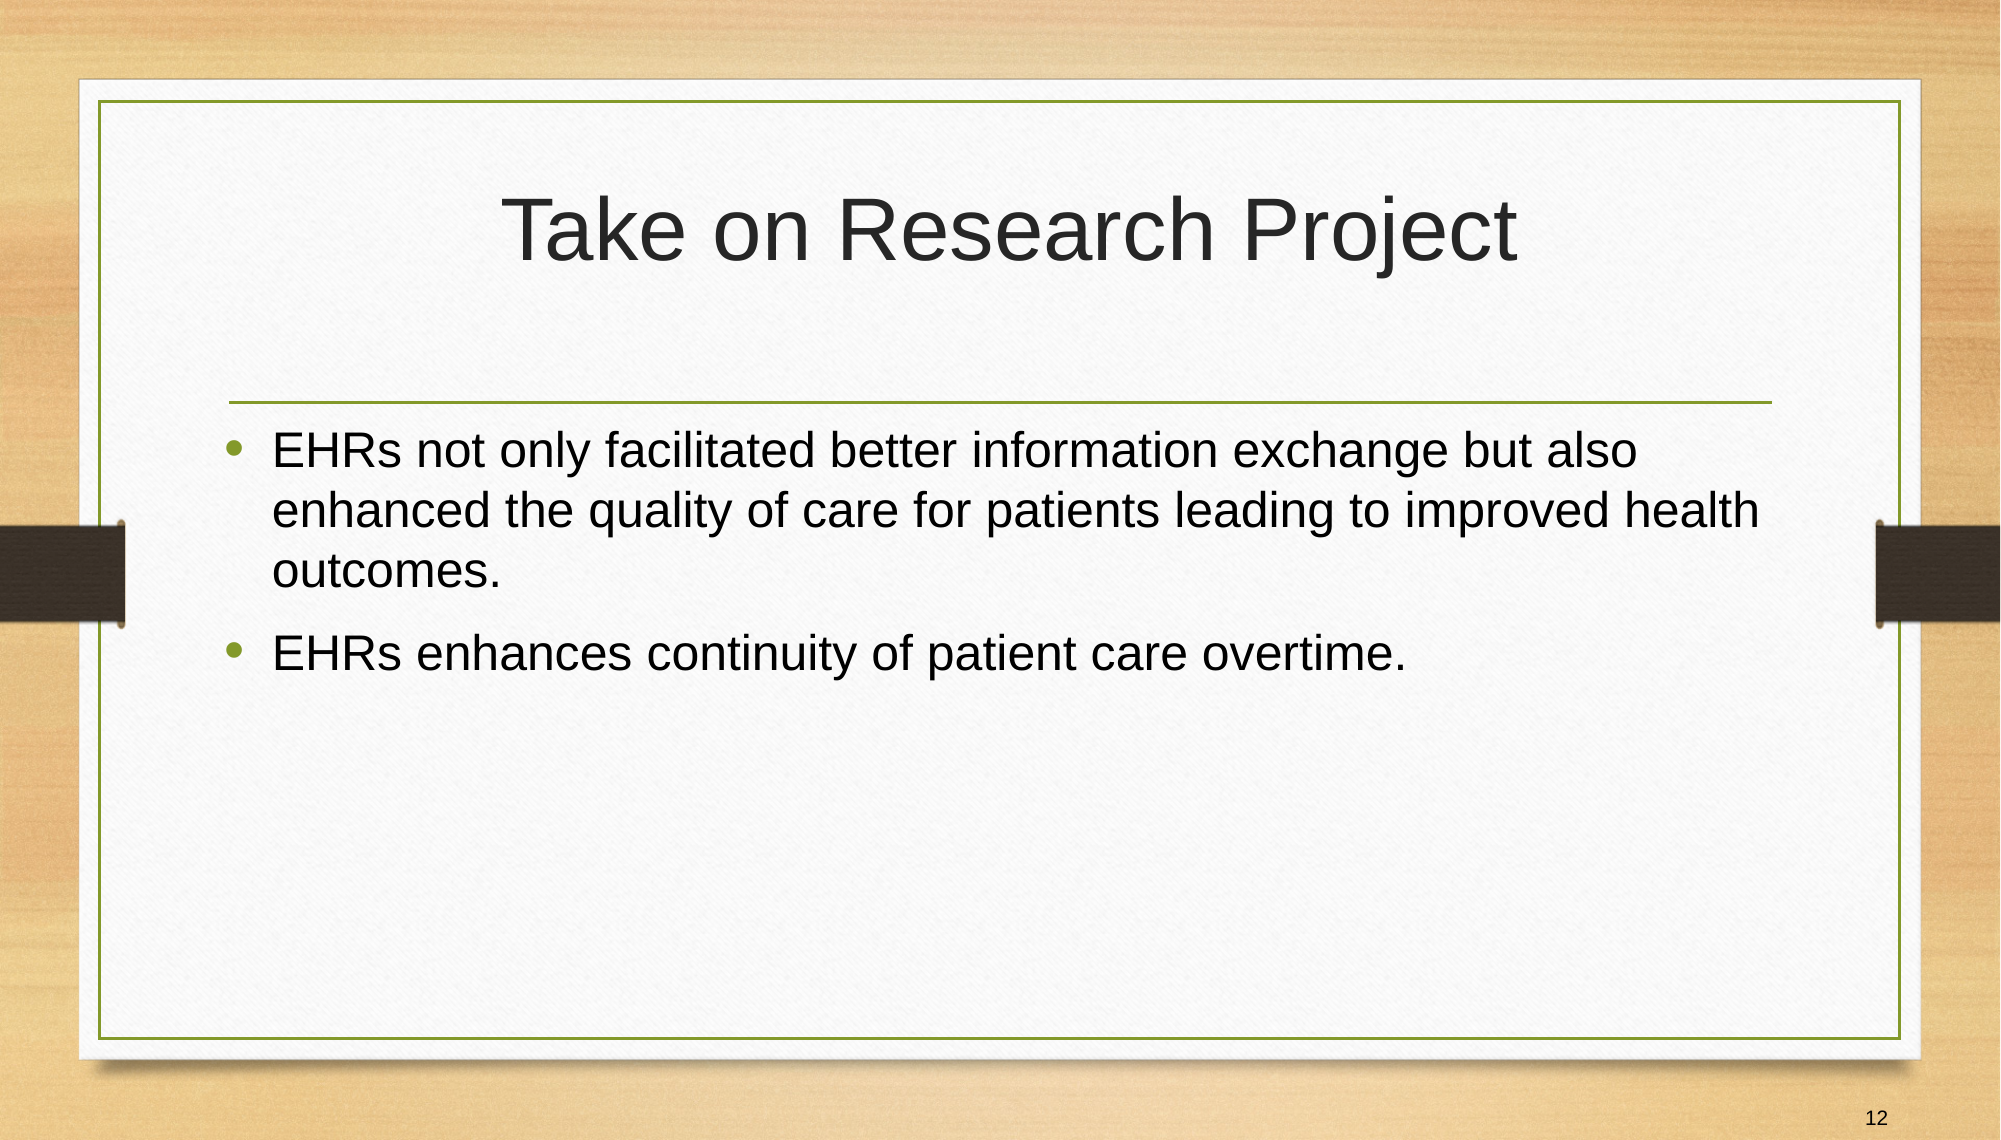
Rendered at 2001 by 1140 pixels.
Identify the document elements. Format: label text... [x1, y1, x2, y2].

picture [0, 0, 2001, 1140]
slide_number 12 [1814, 1093, 1904, 1140]
list EHRs not only facilitated better information exchange but also enhanced the quality of care for patients leading to improved health outcomes. EHRs enhances continuity of patient care overtime. [209, 327, 1785, 852]
title Take on Research Project [330, 163, 1690, 286]
